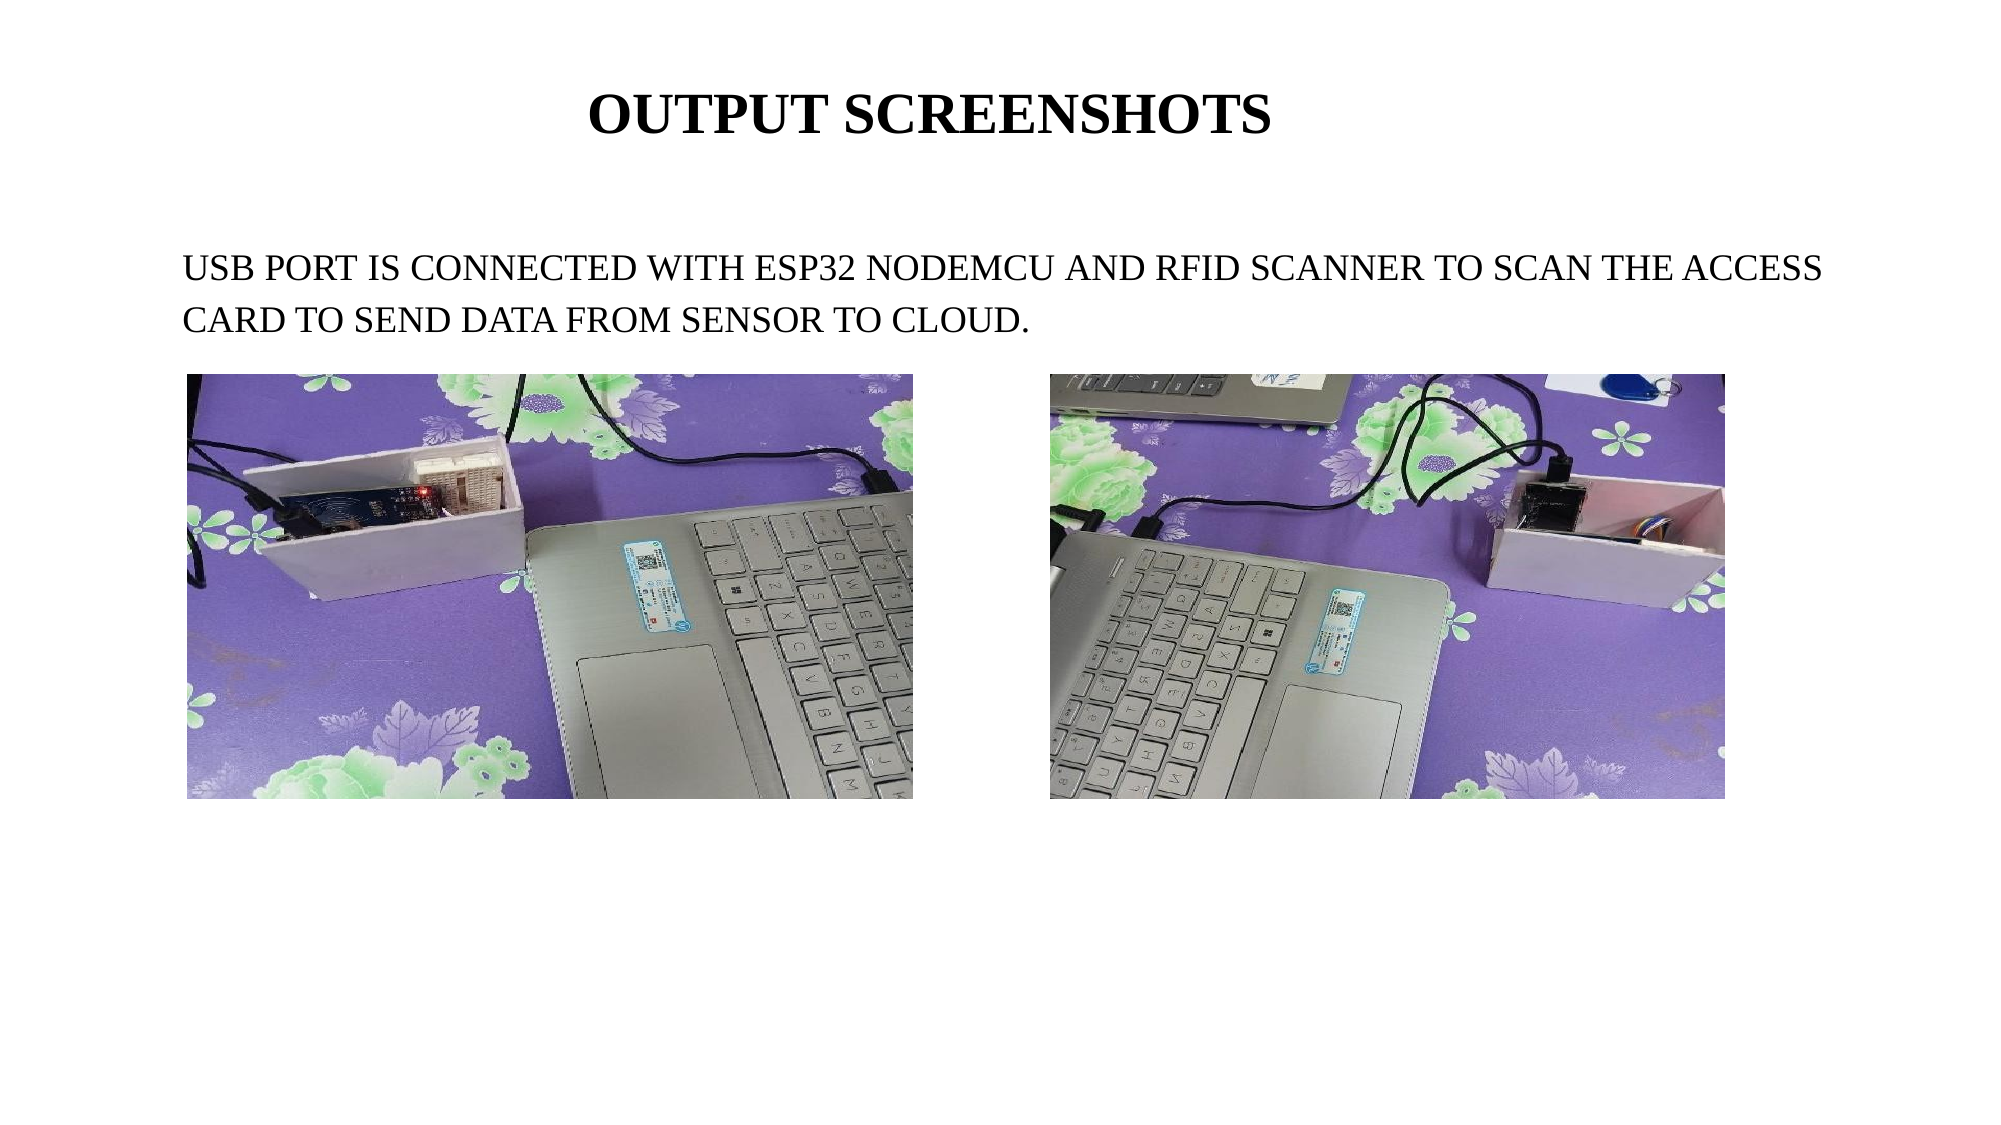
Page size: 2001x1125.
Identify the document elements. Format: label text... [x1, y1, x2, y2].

title OUTPUT SCREENSHOTS [587, 75, 1300, 146]
list USB PORT IS CONNECTED WITH ESP32 NODEMCU AND RFID SCANNER TO SCAN THE ACCESS CARD TO SEND DATA FROM SENSOR TO CLOUD. [123, 236, 1898, 350]
picture [187, 374, 913, 799]
picture [1049, 374, 1726, 799]
